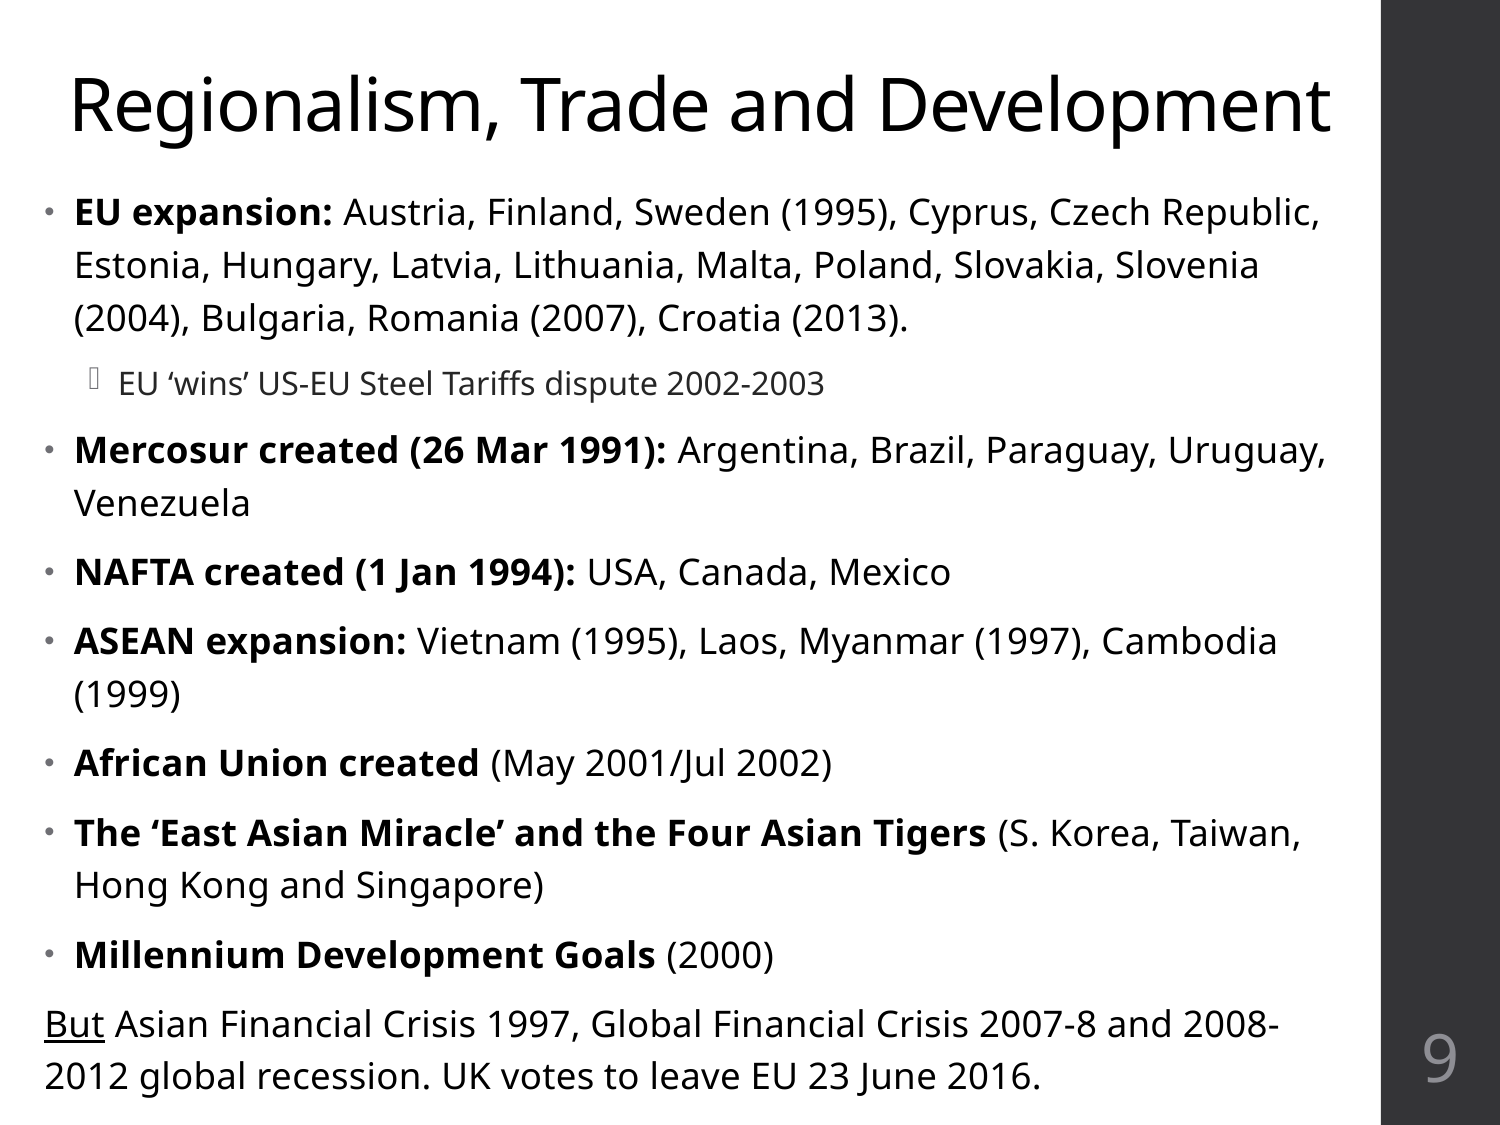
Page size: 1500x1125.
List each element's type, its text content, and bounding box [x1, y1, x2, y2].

list EU expansion: Austria, Finland, Sweden (1995), Cyprus, Czech Republic, Estonia, Hungary, Latvia, Lithuania, Malta, Poland, Slovakia, Slovenia (2004), Bulgaria, Romania (2007), Croatia (2013). EU ‘wins’ US-EU Steel Tariffs dispute 2002-2003 Mercosur created (26 Mar 1991): Argentina, Brazil, Paraguay, Uruguay, Venezuela NAFTA created (1 Jan 1994): USA, Canada, Mexico ASEAN expansion: Vietnam (1995), Laos, Myanmar (1997), Cambodia (1999) African Union created (May 2001/Jul 2002) The ‘East Asian Miracle’ and the Four Asian Tigers (S. Korea, Taiwan, Hong Kong and Singapore) Millennium Development Goals (2000) But Asian Financial Crisis 1997, Global Financial Crisis 2007-8 and 2008-2012 global recession. UK votes to leave EU 23 June 2016. [29, 172, 1365, 1106]
slide_number 9 [1384, 1012, 1498, 1110]
title Regionalism, Trade and Development [53, 60, 1365, 172]
